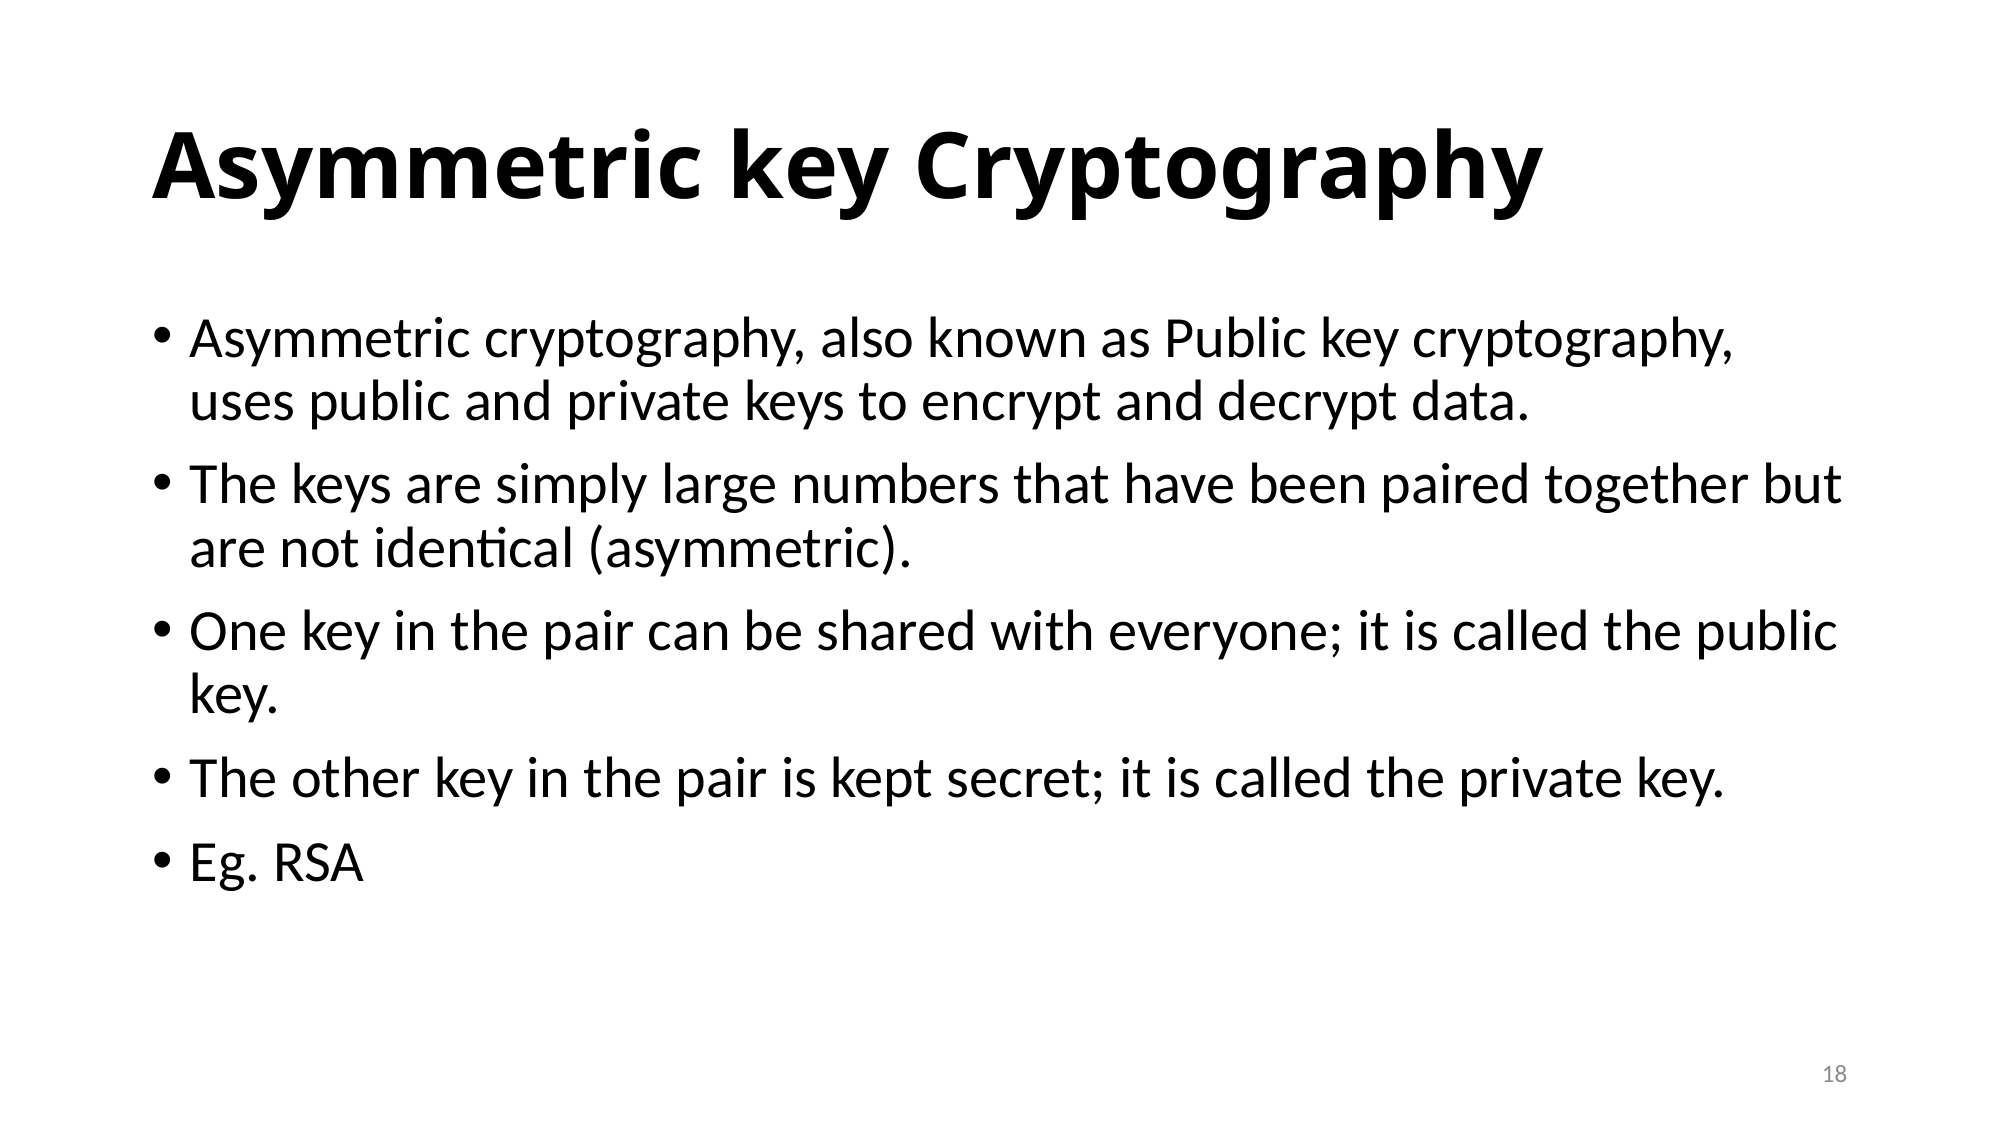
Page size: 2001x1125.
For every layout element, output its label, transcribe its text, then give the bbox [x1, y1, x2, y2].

slide_number 18 [1412, 1042, 1863, 1103]
title Asymmetric key Cryptography [137, 59, 1863, 278]
list Asymmetric cryptography, also known as Public key cryptography, uses public and private keys to encrypt and decrypt data. The keys are simply large numbers that have been paired together but are not identical (asymmetric). One key in the pair can be shared with everyone; it is called the public key. The other key in the pair is kept secret; it is called the private key. Eg. RSA [137, 299, 1863, 1014]
